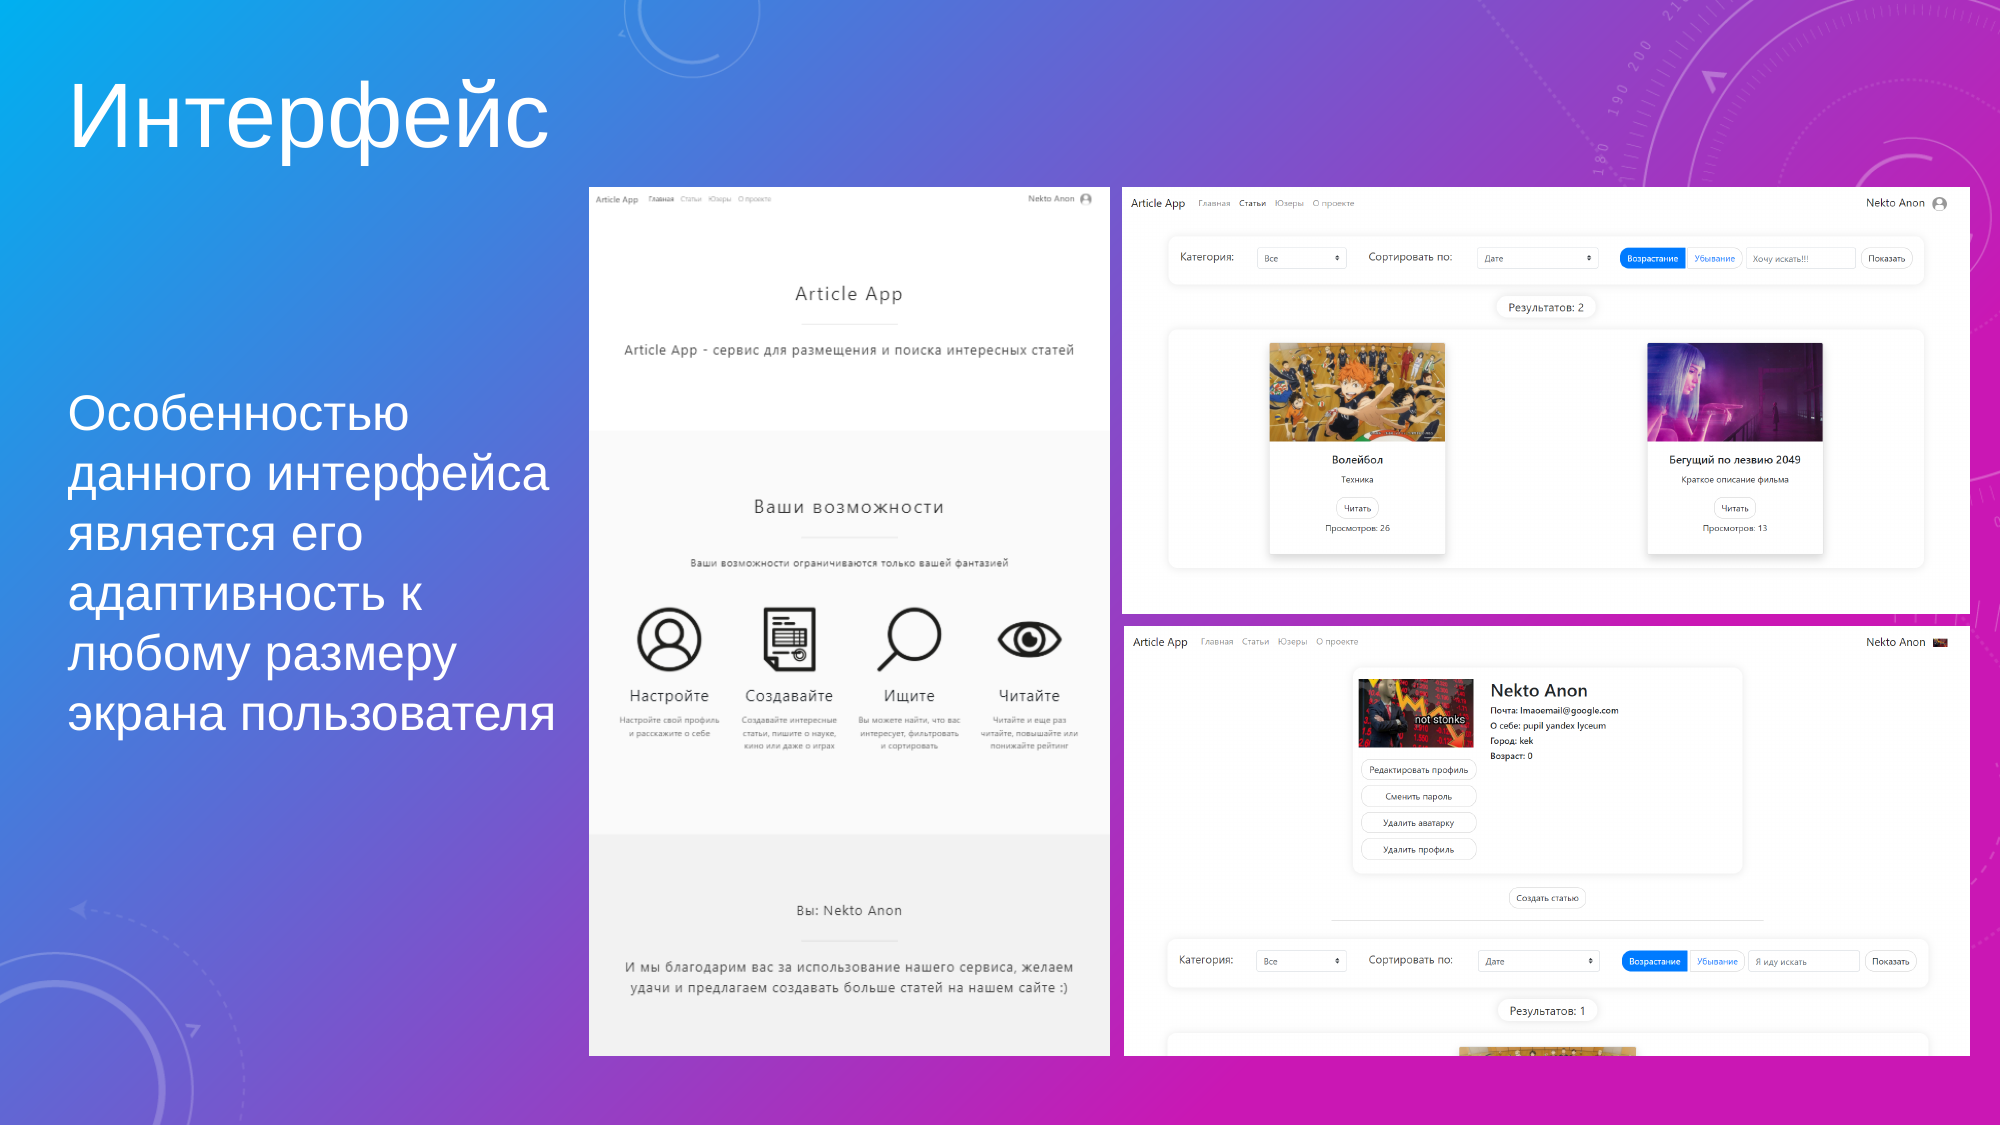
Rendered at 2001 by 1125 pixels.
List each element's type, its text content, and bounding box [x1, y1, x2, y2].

picture [0, 0, 2000, 1125]
text_box Особенностью данного интерфейса является его адаптивность к любому размеру экрана пользователя [53, 373, 583, 748]
text_box Интерфейс [53, 48, 1970, 174]
